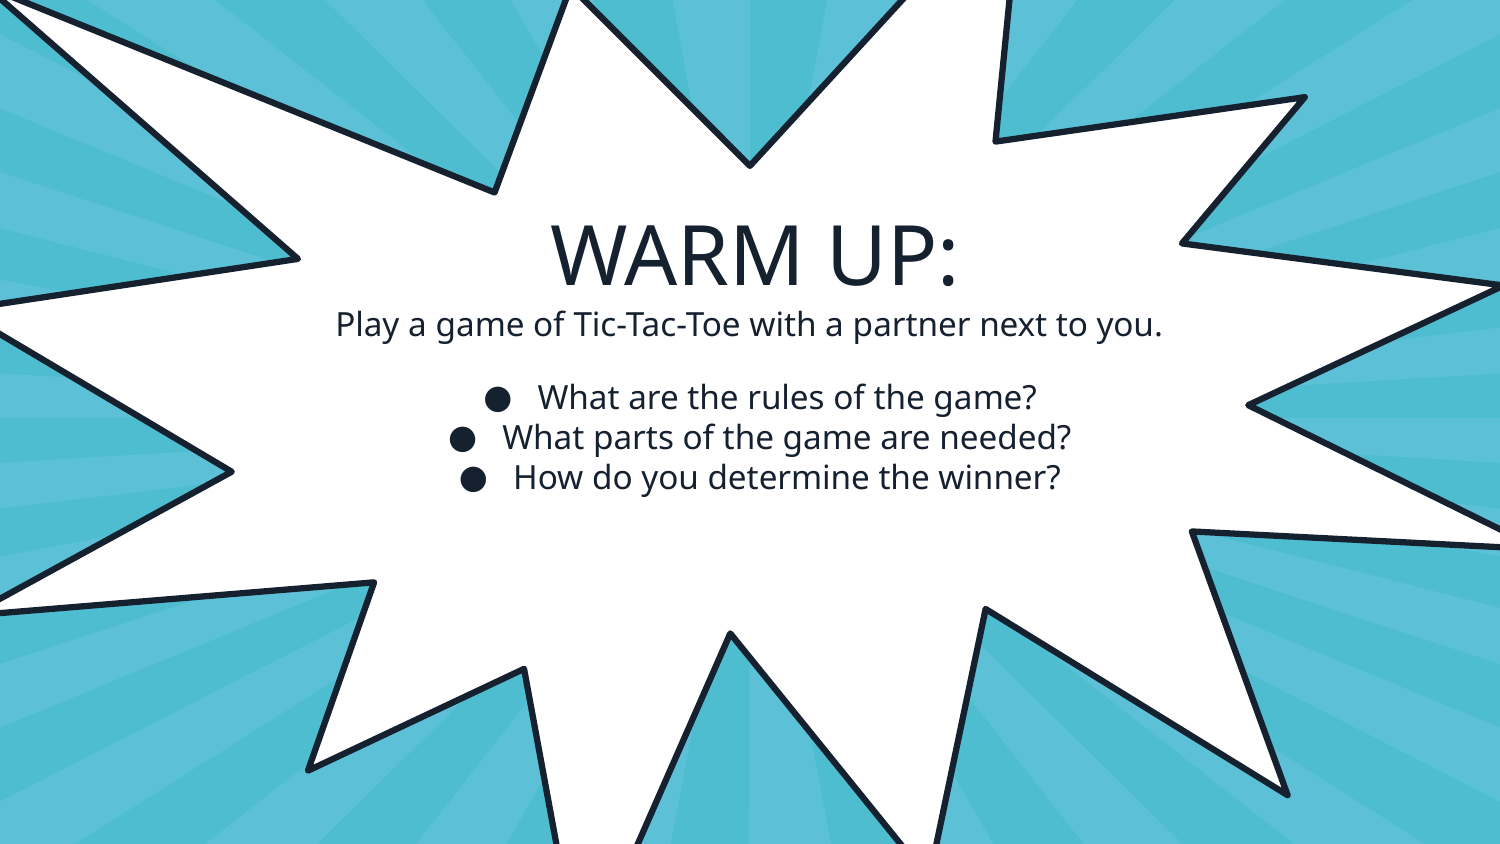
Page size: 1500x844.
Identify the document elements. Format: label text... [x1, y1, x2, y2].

text_box [0, 0, 477, 614]
title WARM UP: [464, 185, 1047, 288]
subtitle Play a game of Tic-Tac-Toe with a partner next to you. What are the rules of the game? What parts of the game are needed? How do you determine the winner? [290, 288, 1210, 636]
text_box [1029, 581, 1288, 796]
text_box [497, 0, 1500, 548]
text_box [307, 636, 730, 844]
text_box [732, 636, 980, 844]
